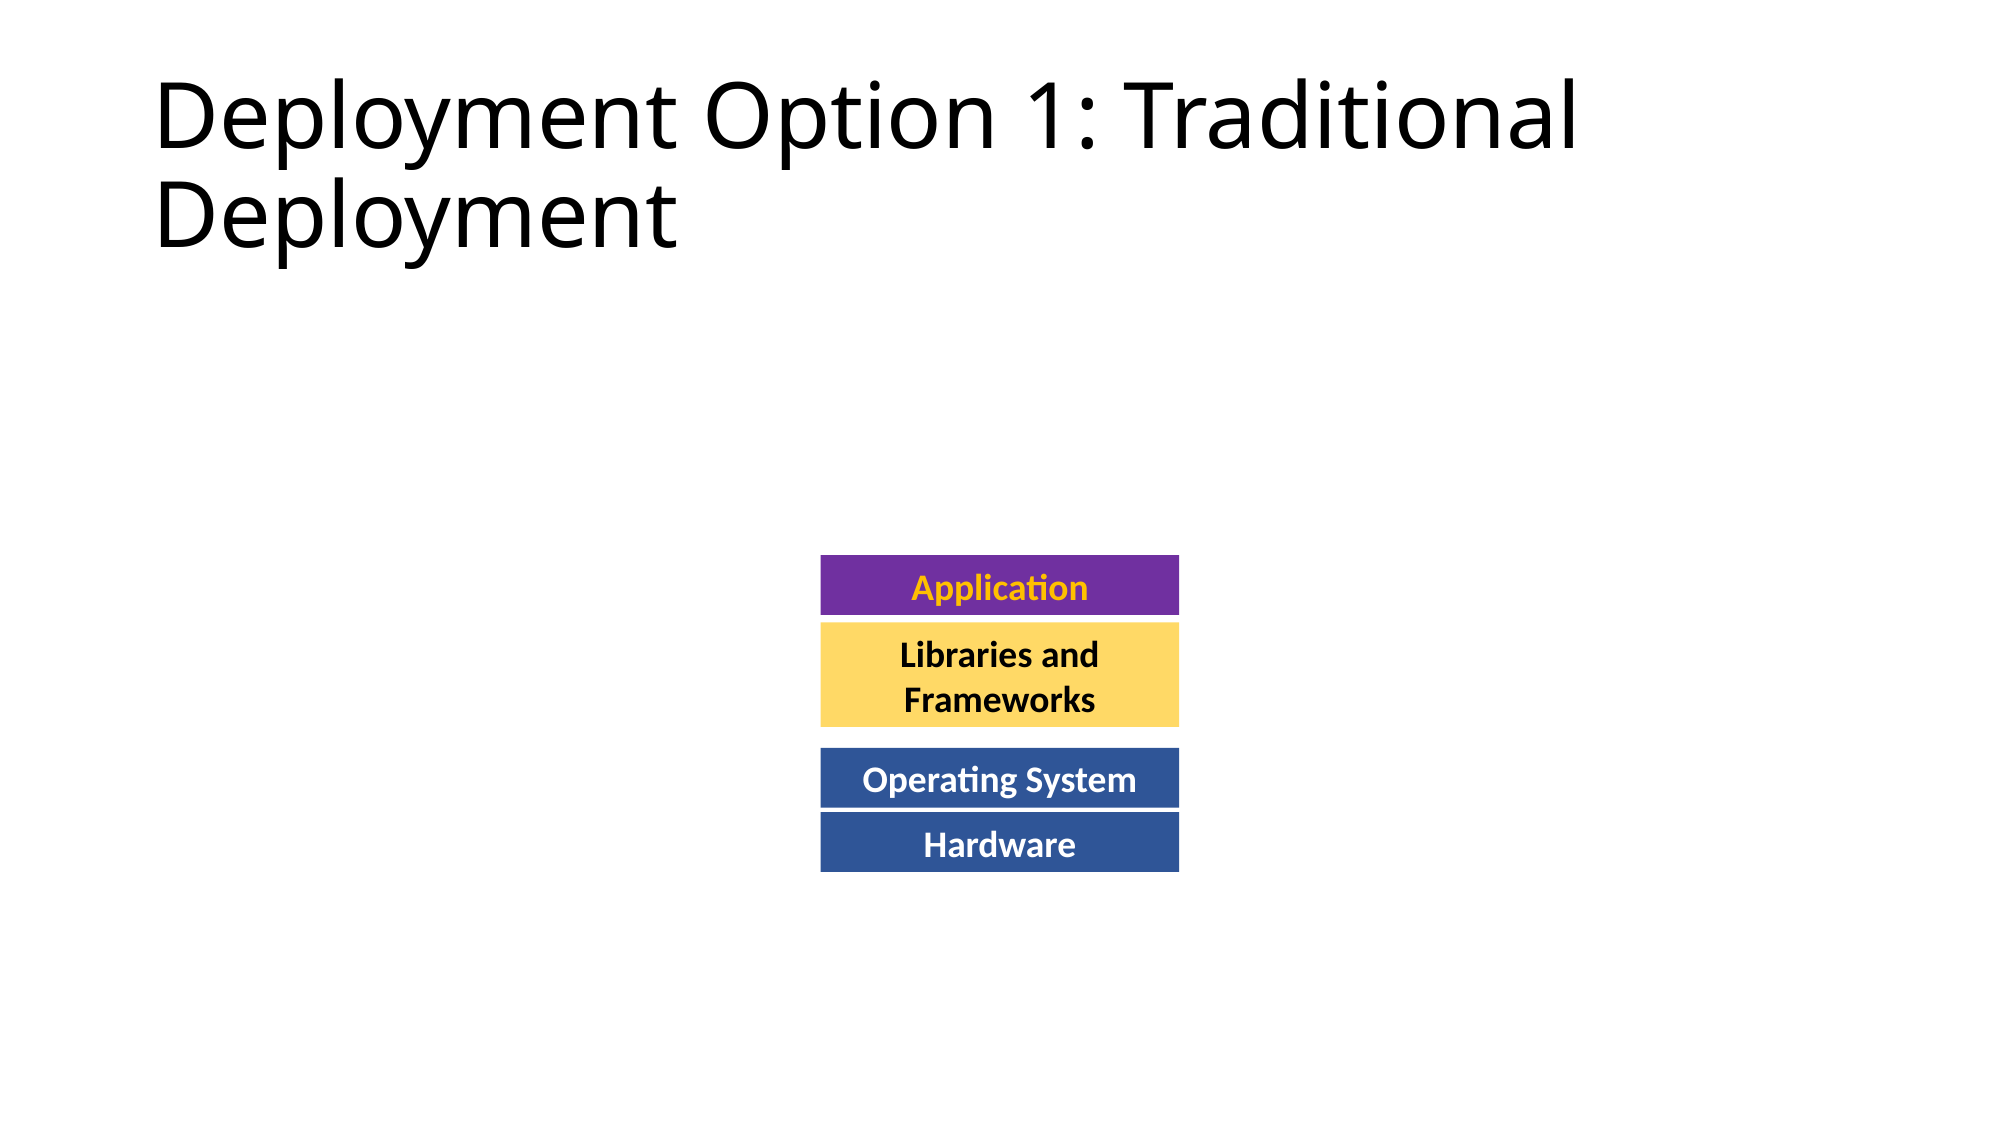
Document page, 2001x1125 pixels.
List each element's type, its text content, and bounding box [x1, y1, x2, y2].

text_box Operating System [820, 747, 1180, 808]
text_box Libraries and Frameworks [820, 622, 1180, 727]
text_box Application [820, 555, 1180, 615]
title Deployment Option 1: Traditional Deployment [137, 59, 1863, 278]
text_box Hardware [820, 812, 1180, 872]
